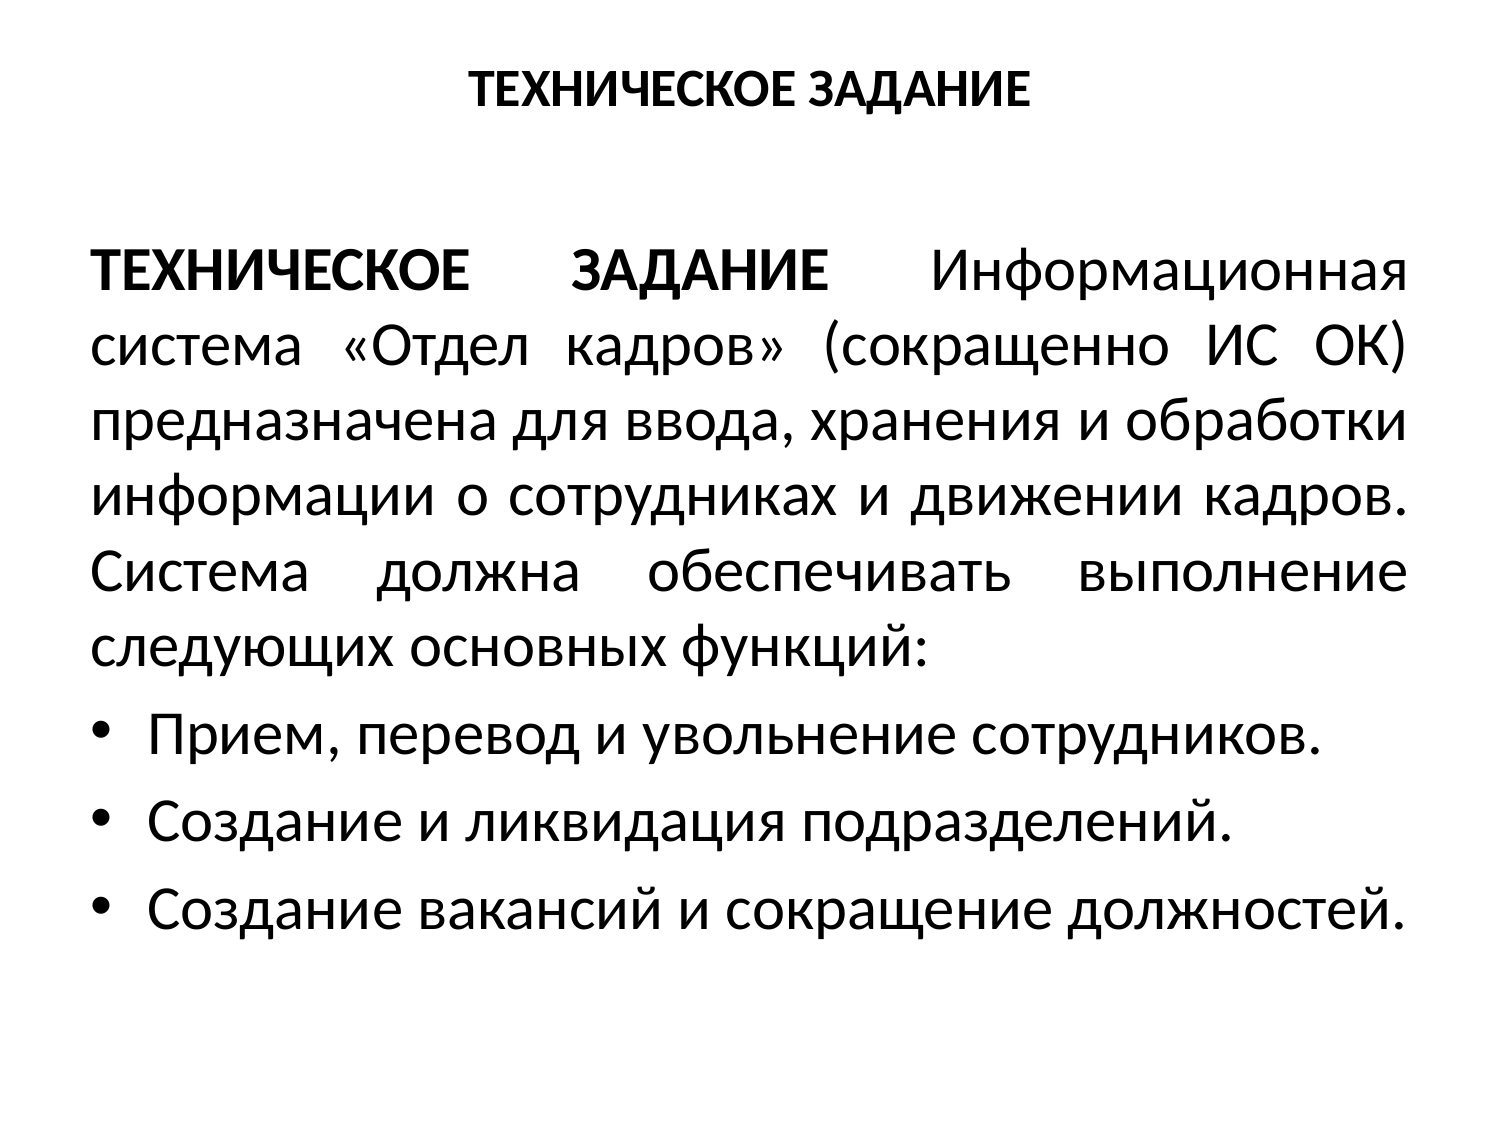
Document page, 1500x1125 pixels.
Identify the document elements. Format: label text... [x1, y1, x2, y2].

title ТЕХНИЧЕСКОЕ ЗАДАНИЕ [75, 45, 1425, 126]
list ТЕХНИЧЕСКОЕ ЗАДАНИЕ Информационная система «Отдел кадров» (сокращенно ИС ОК) предназначена для ввода, хранения и обработки информации о сотрудниках и движении кадров. Система должна обеспечивать выполнение следующих основных функций: Прием, перевод и увольнение сотрудников. Создание и ликвидация подразделений. Создание вакансий и сокращение должностей. [75, 219, 1425, 1005]
